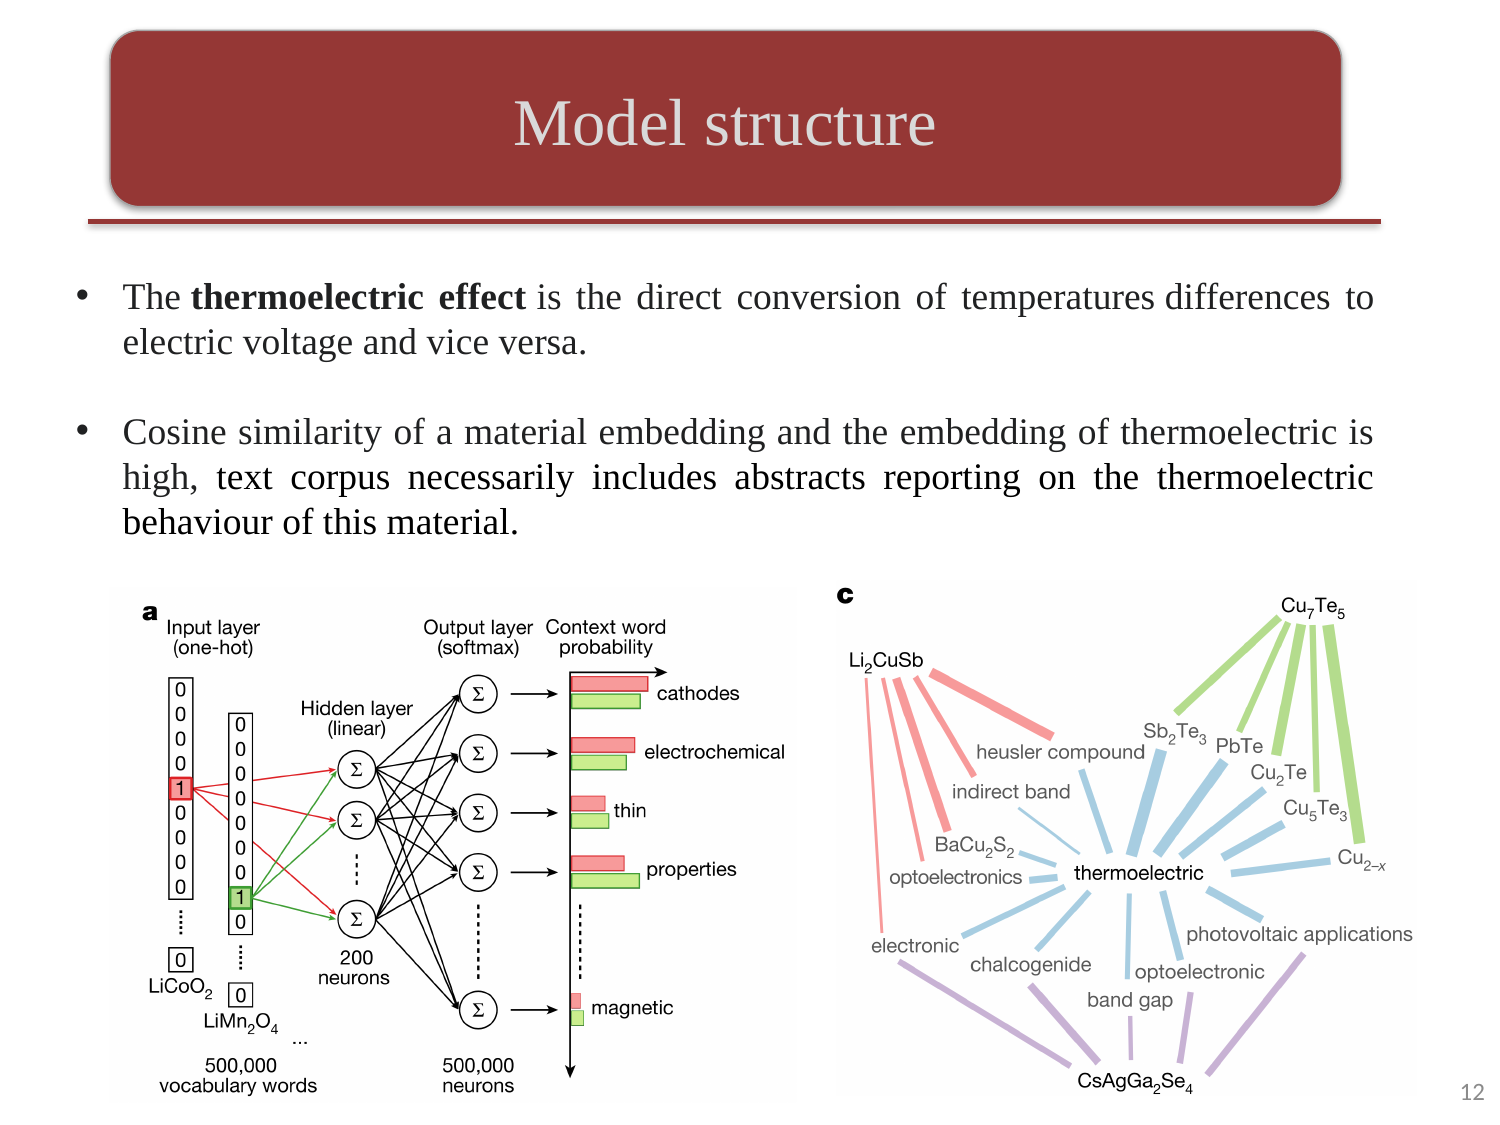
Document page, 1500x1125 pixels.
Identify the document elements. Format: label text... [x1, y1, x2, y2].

slide_number 12 [1149, 1060, 1500, 1121]
picture [109, 587, 798, 1103]
picture [835, 580, 1417, 1097]
text_box The thermoelectric effect is the direct conversion of temperatures differences to electric voltage and vice versa. Cosine similarity of a material embedding and the embedding of thermoelectric is high, text corpus necessarily includes abstracts reporting on the thermoelectric behaviour of this material. [61, 264, 1391, 594]
text_box Model structure [109, 29, 1343, 208]
